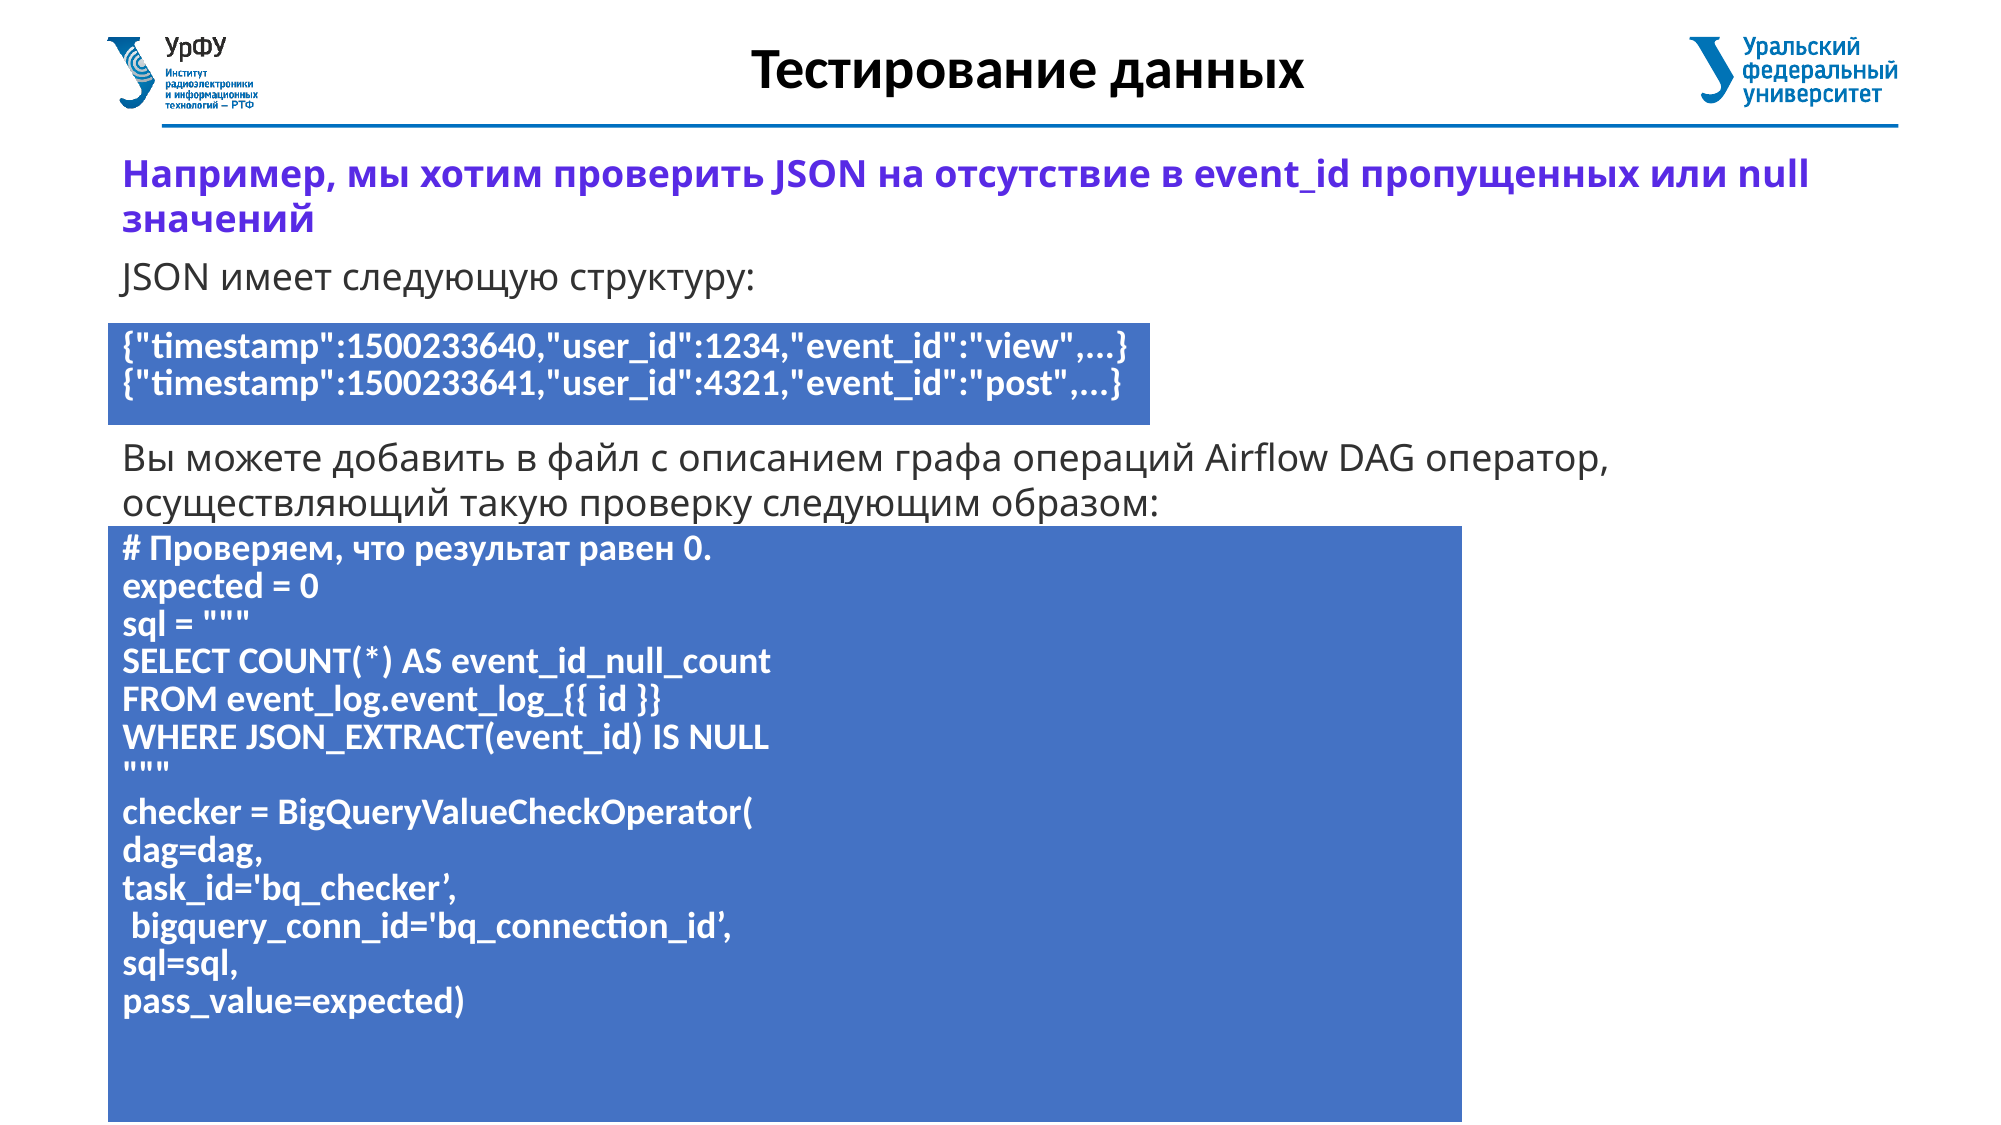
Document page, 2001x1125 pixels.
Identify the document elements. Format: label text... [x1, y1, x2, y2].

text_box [1687, 35, 1899, 109]
picture [107, 37, 258, 109]
text_box Тестирование данных [736, 22, 1321, 108]
table_header {"timestamp":1500233640,"user_id":1234,"event_id":"view",...} {"timestamp":1500233641,"user_id":4321,"event_id":"post",...} [108, 323, 1150, 425]
text_box [161, 123, 1899, 129]
table_header # Проверяем, что результат равен 0. expected = 0 sql = """ SELECT COUNT(*) AS event_id_null_count FROM event_log.event_log_{{ id }} WHERE JSON_EXTRACT(event_id) IS NULL """ checker = BigQueryValueCheckOperator( dag=dag, task_id='bq_checker’, bigquery_conn_id='bq_connection_id’, sql=sql, pass_value=expected) [108, 526, 1462, 1122]
text_box Вы можете добавить в файл с описанием графа операций Airflow DAG оператор, осуществляющий такую проверку следующим образом: [107, 427, 1877, 532]
text_box Например, мы хотим проверить JSON на отсутствие в event_id пропущенных или null значений JSON имеет следующую структуру: [107, 142, 1899, 306]
